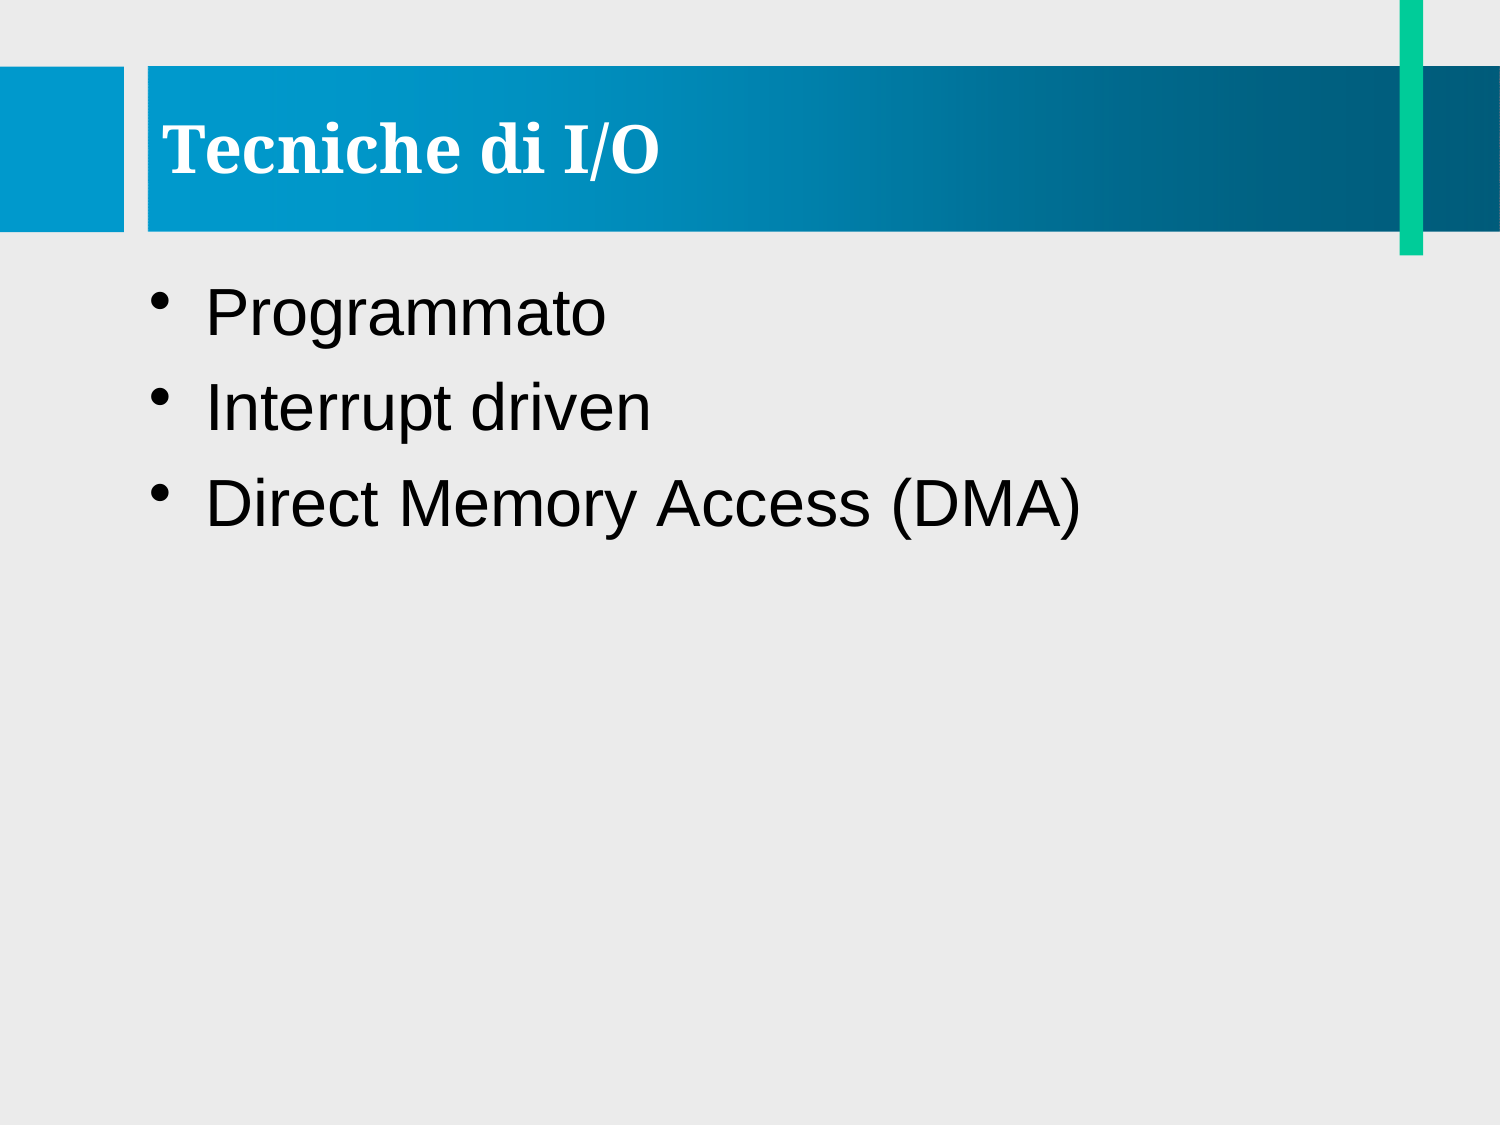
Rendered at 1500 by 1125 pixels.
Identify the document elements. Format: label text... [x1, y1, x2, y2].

text_box [1399, 0, 1424, 256]
title Tecniche di I/O [147, 64, 1400, 295]
text_box [0, 66, 124, 233]
text_box Programmato Interrupt driven Direct Memory Access (DMA) [146, 250, 1086, 541]
text_box [1424, 66, 1500, 232]
